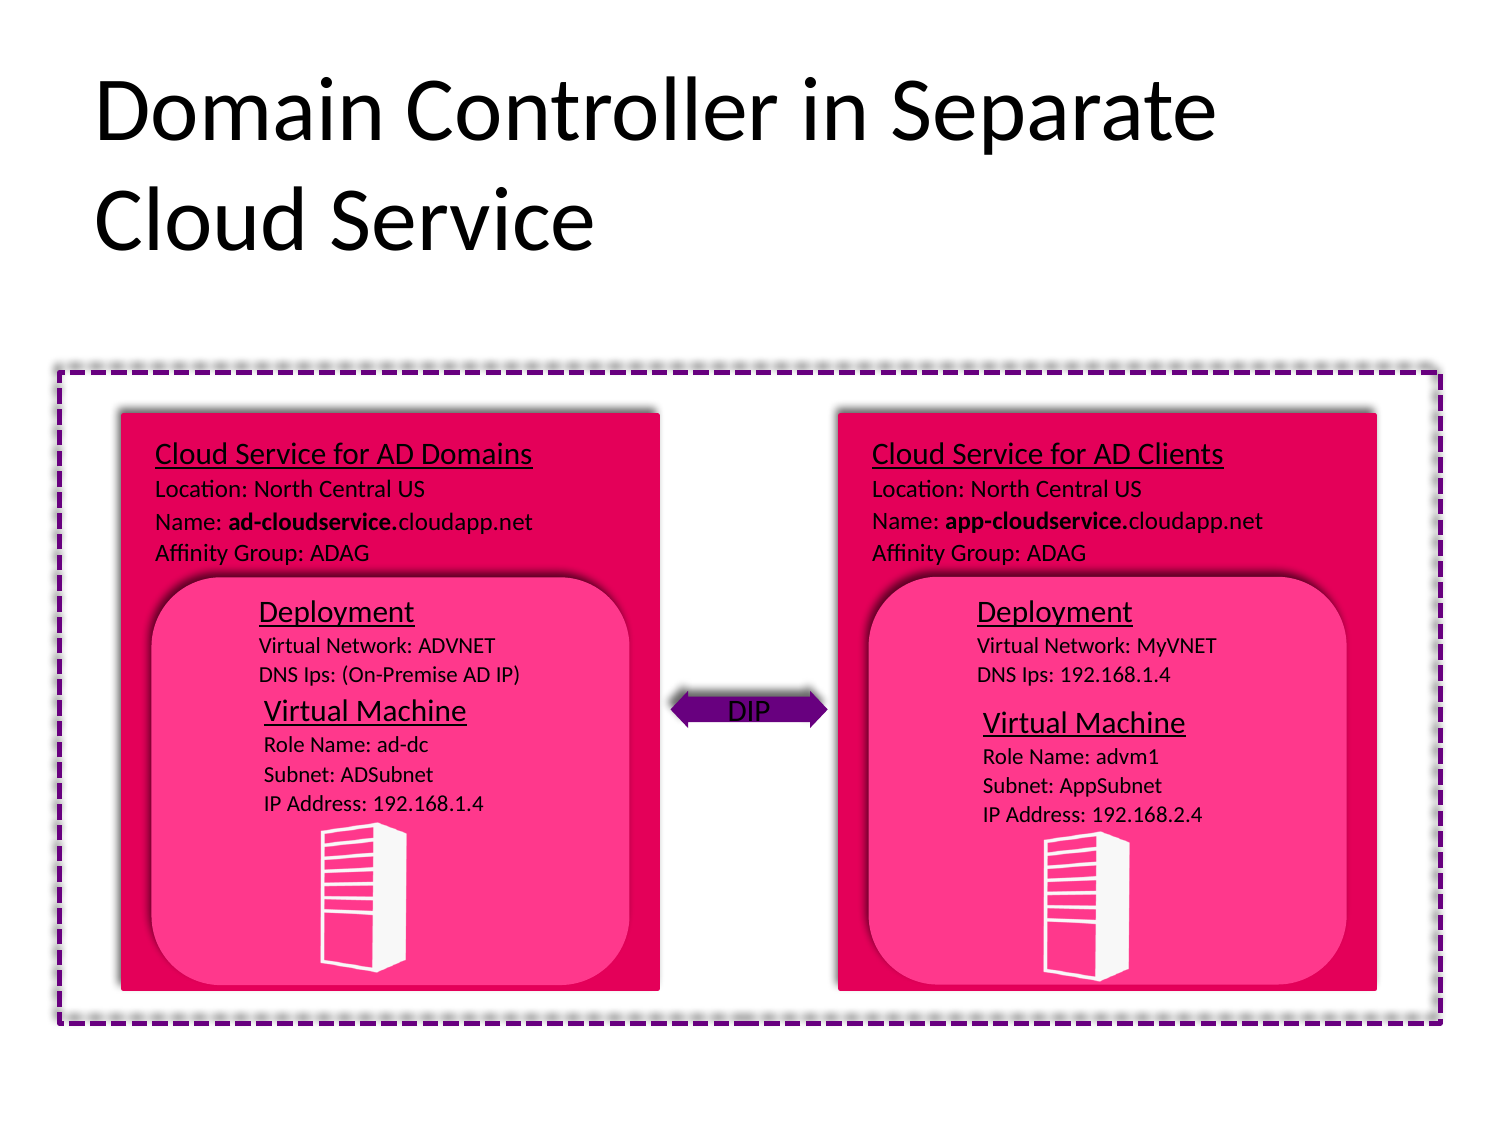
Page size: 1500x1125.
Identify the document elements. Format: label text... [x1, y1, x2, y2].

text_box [59, 372, 1441, 1024]
title Domain Controller in Separate Cloud Service [0, 43, 1425, 274]
